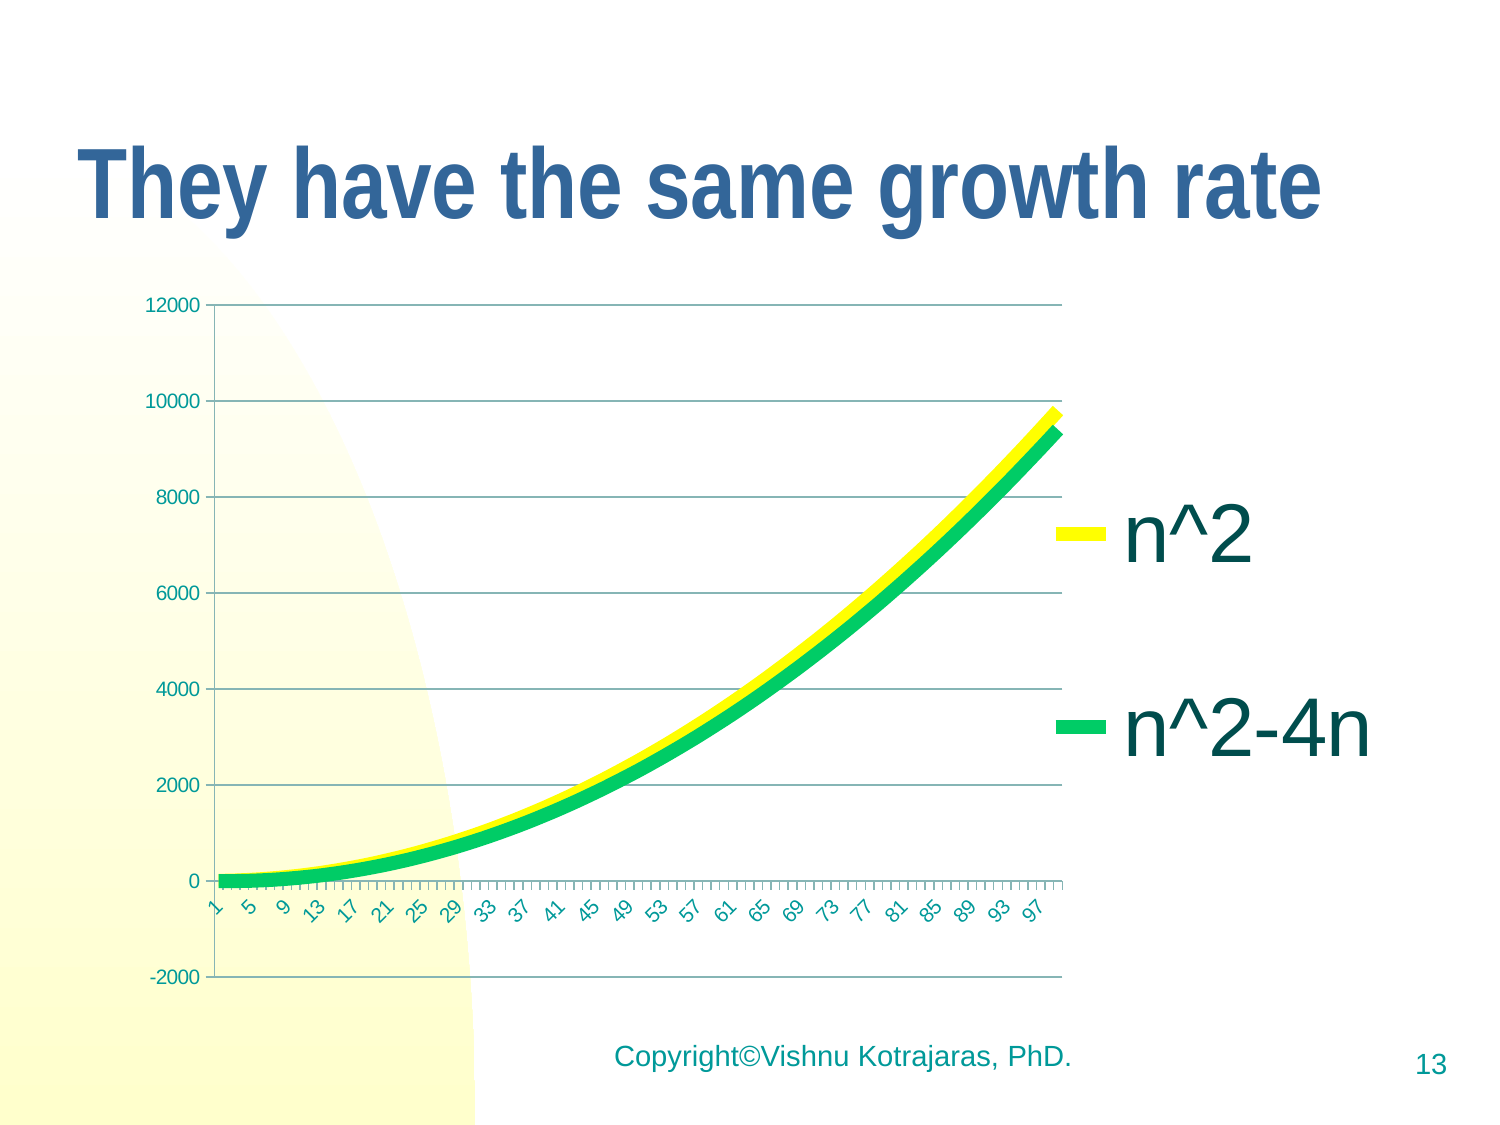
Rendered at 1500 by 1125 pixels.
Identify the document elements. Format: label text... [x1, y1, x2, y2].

footer Copyright©Vishnu Kotrajaras, PhD. [562, 1016, 1126, 1093]
title They have the same growth rate [62, 99, 1463, 288]
slide_number 13 [1149, 1024, 1463, 1101]
chart [124, 281, 1413, 1001]
